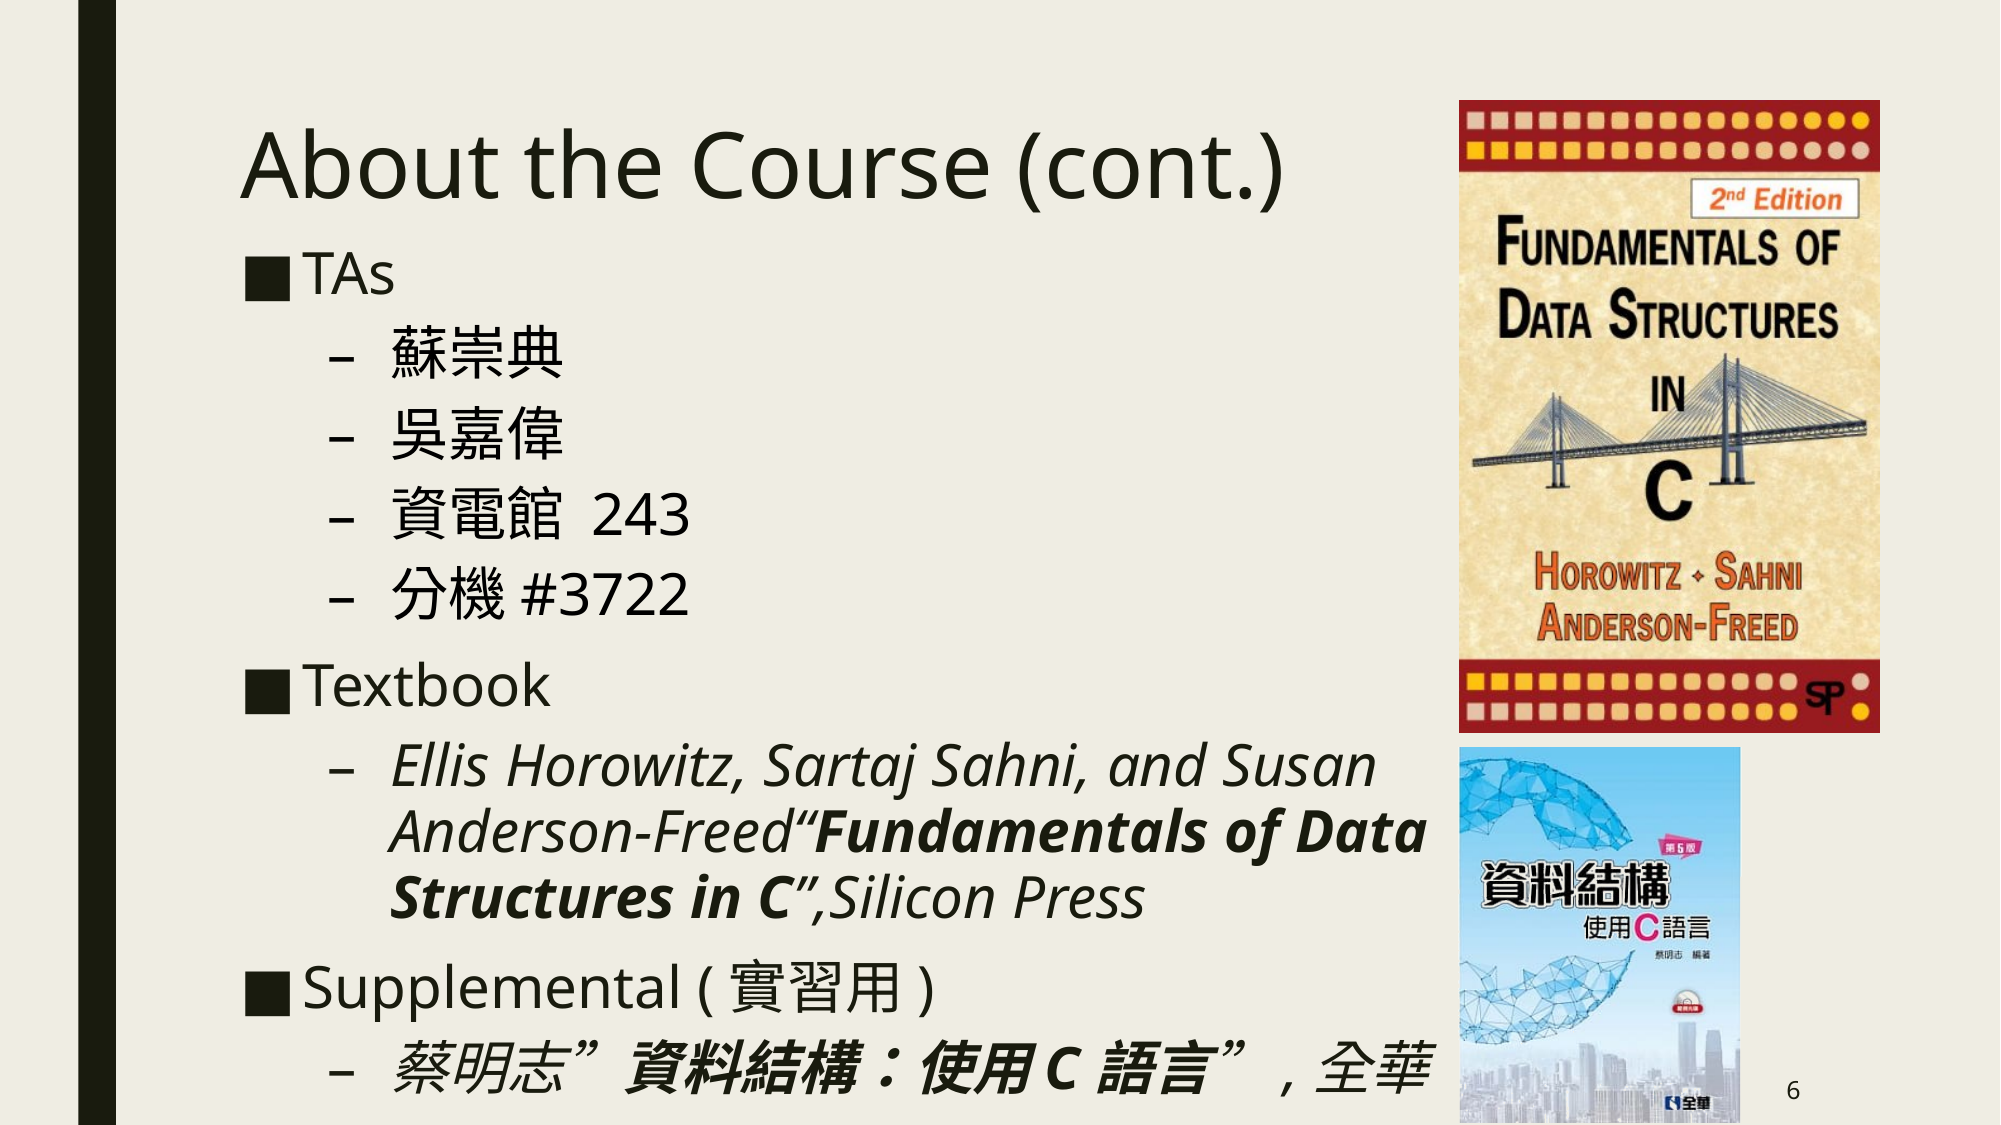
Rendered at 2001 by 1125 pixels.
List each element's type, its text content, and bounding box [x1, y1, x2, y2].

list TAs 蘇崇典 吳嘉偉 資電館 243 分機#3722 Textbook Ellis Horowitz, Sartaj Sahni, and Susan Anderson-Freed“Fundamentals of Data Structures in C”,Silicon Press Supplemental (實習用) 蔡明志”資料結構：使用C語言”,全華 [225, 234, 1519, 1125]
picture [1459, 100, 1880, 733]
title About the Course (cont.) [225, 112, 1459, 234]
picture [1412, 747, 1788, 1123]
slide_number 6 [1553, 1058, 1816, 1125]
